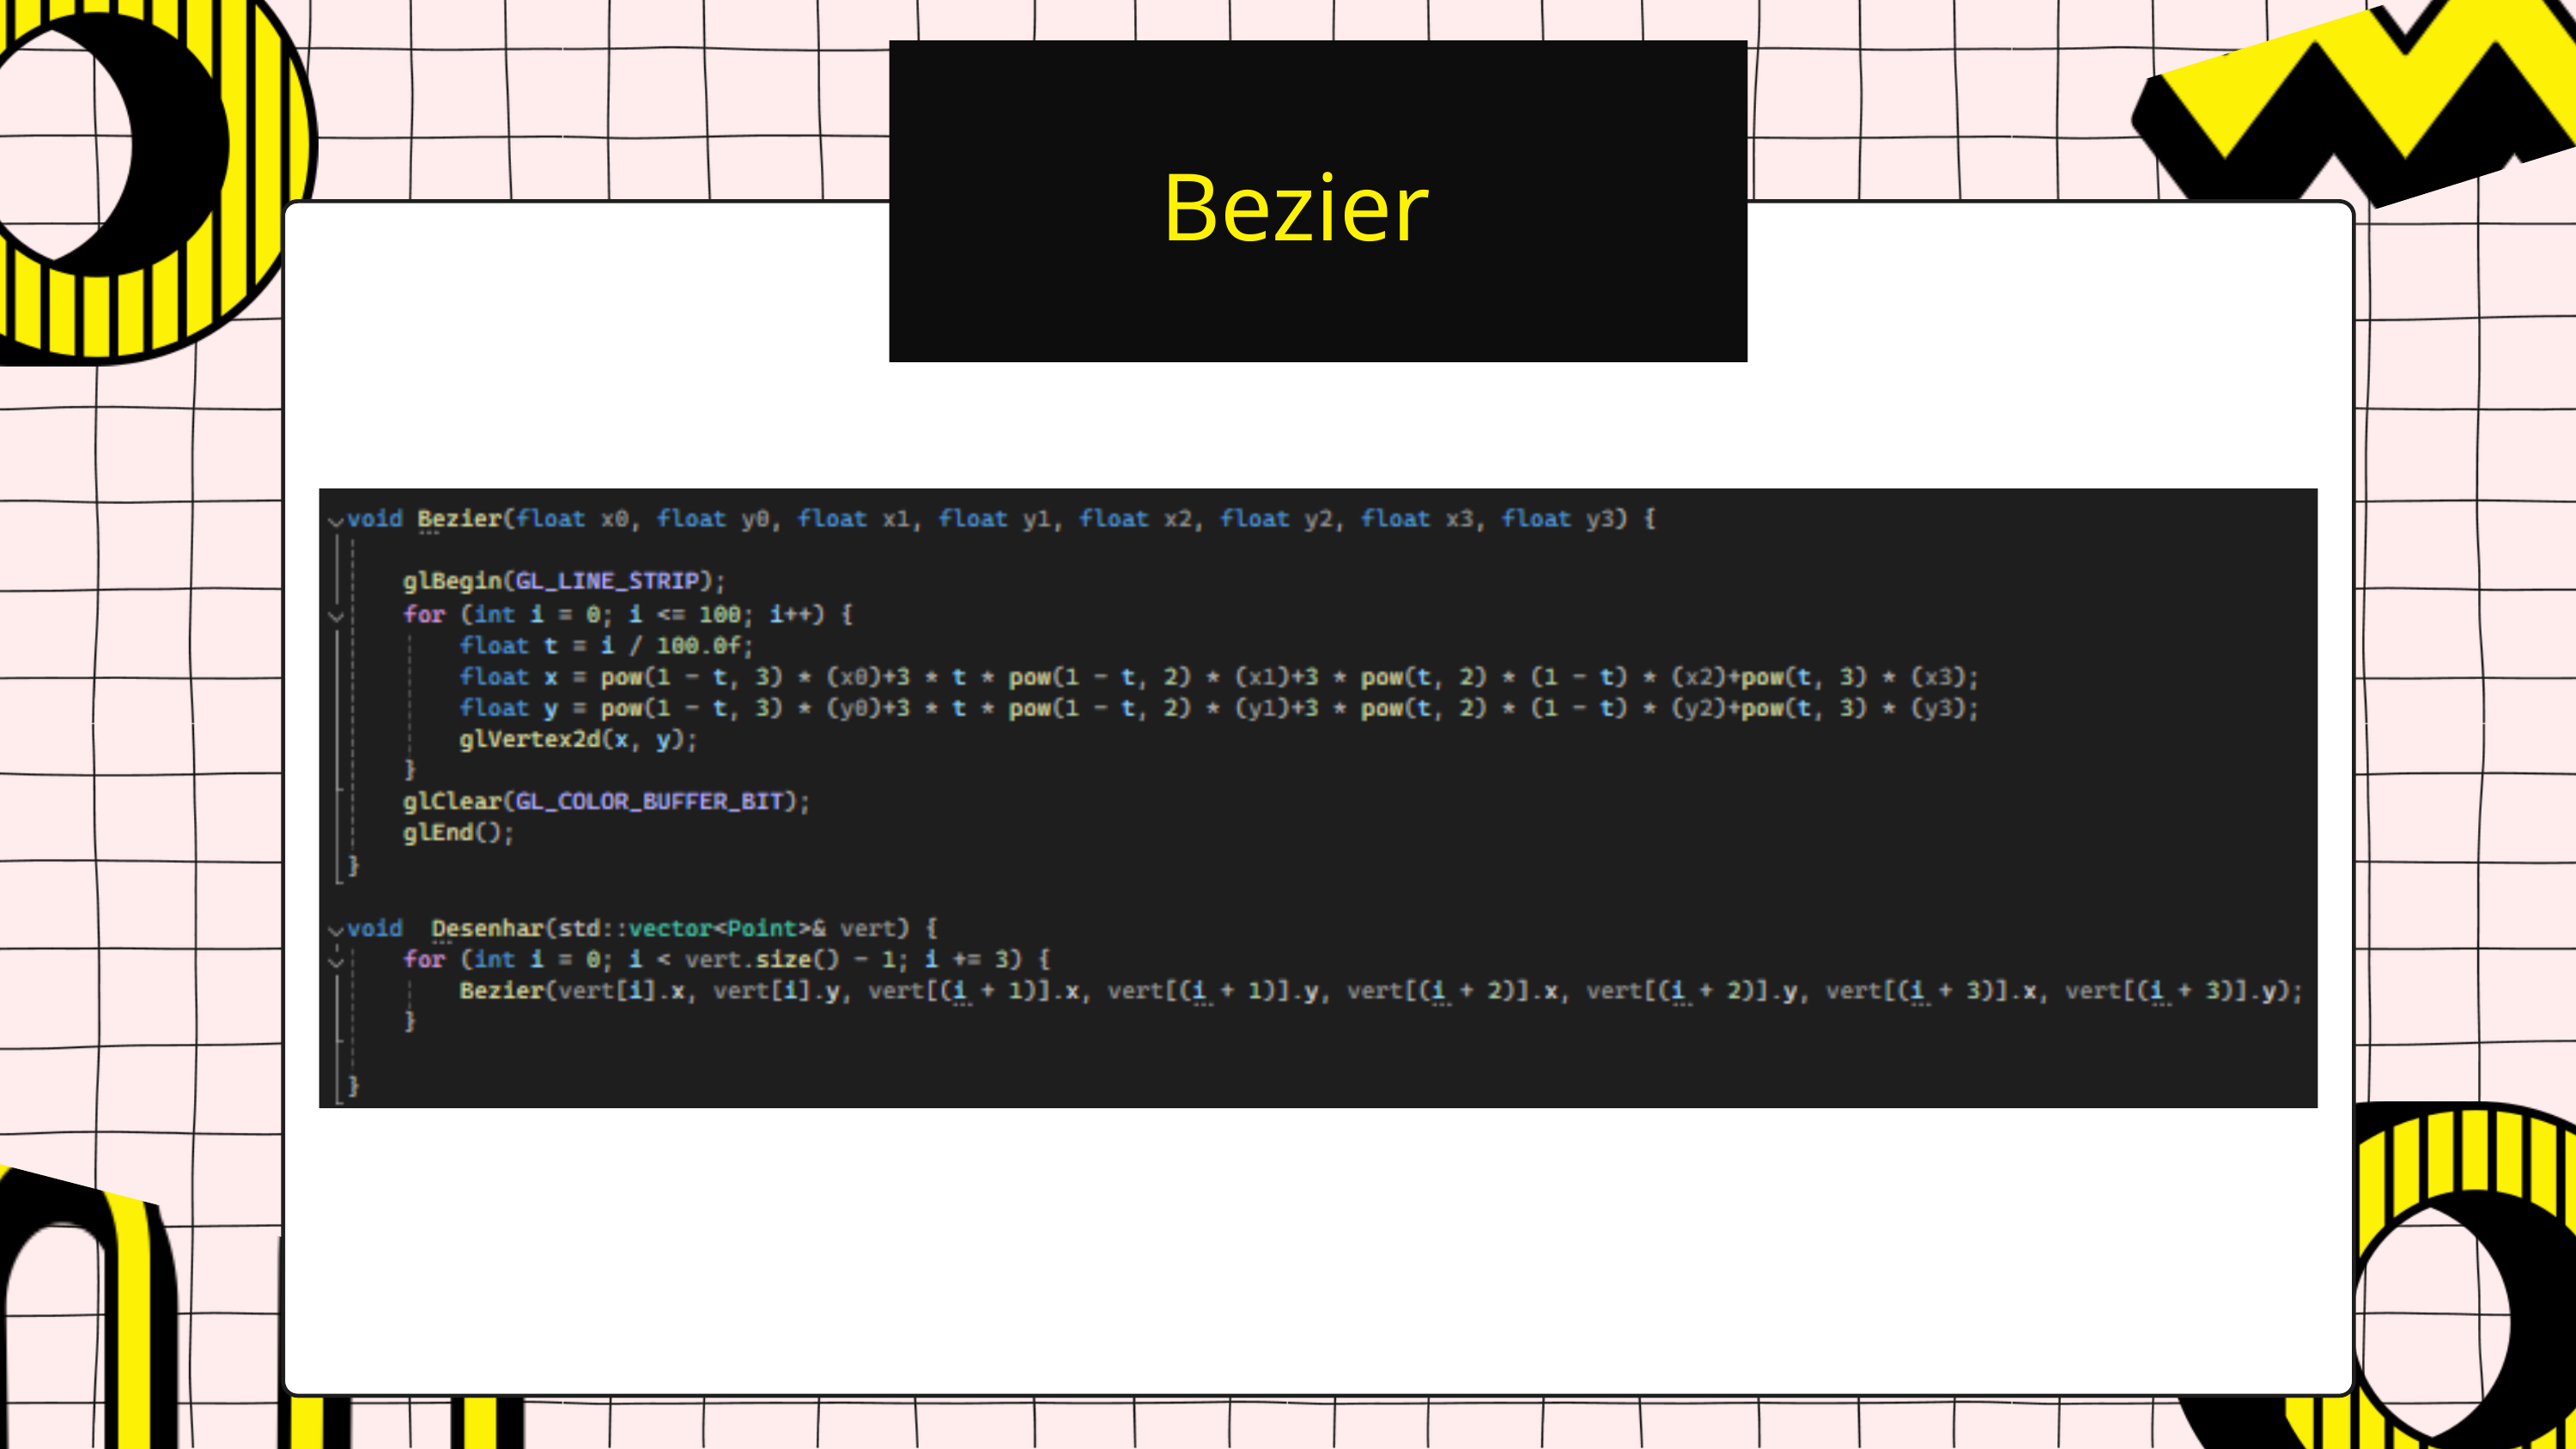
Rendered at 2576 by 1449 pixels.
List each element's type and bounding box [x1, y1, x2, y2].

text_box [283, 201, 2354, 1397]
text_box [0, 0, 319, 367]
text_box [670, 1404, 2165, 1449]
text_box [2112, 0, 2576, 215]
text_box [0, 367, 277, 1235]
text_box [0, 1164, 681, 1449]
text_box [2165, 1101, 2576, 1449]
text_box [2356, 148, 2576, 1101]
text_box [319, 0, 2396, 199]
text_box [889, 39, 1748, 363]
